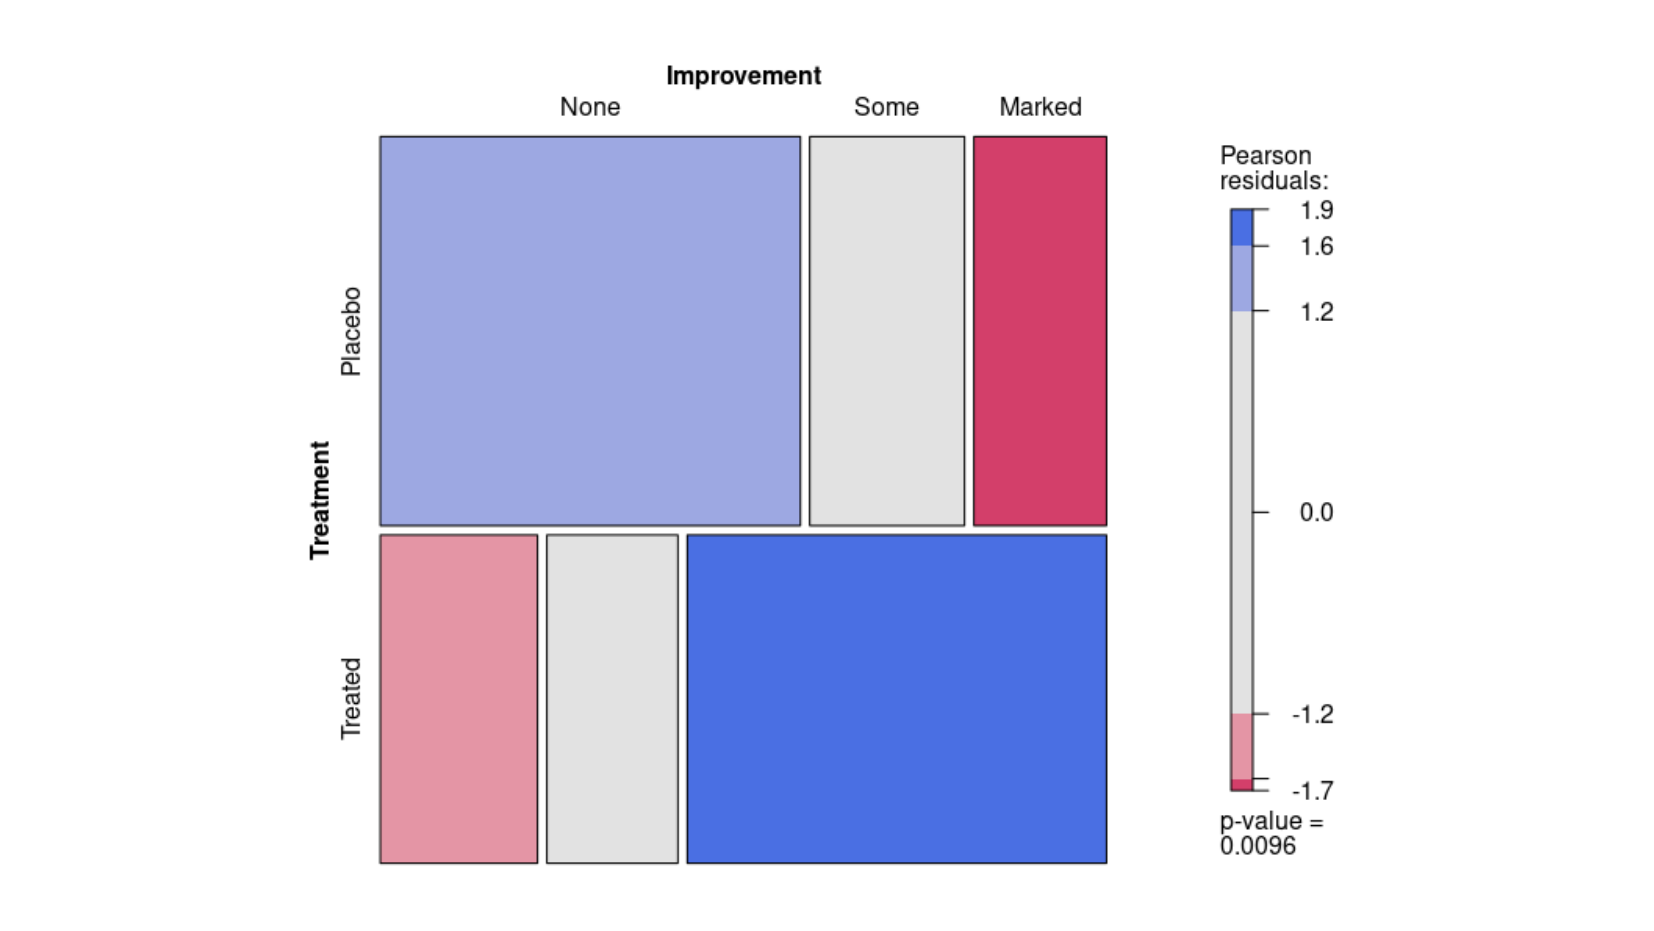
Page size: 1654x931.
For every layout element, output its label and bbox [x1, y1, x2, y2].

picture [307, 58, 1347, 872]
